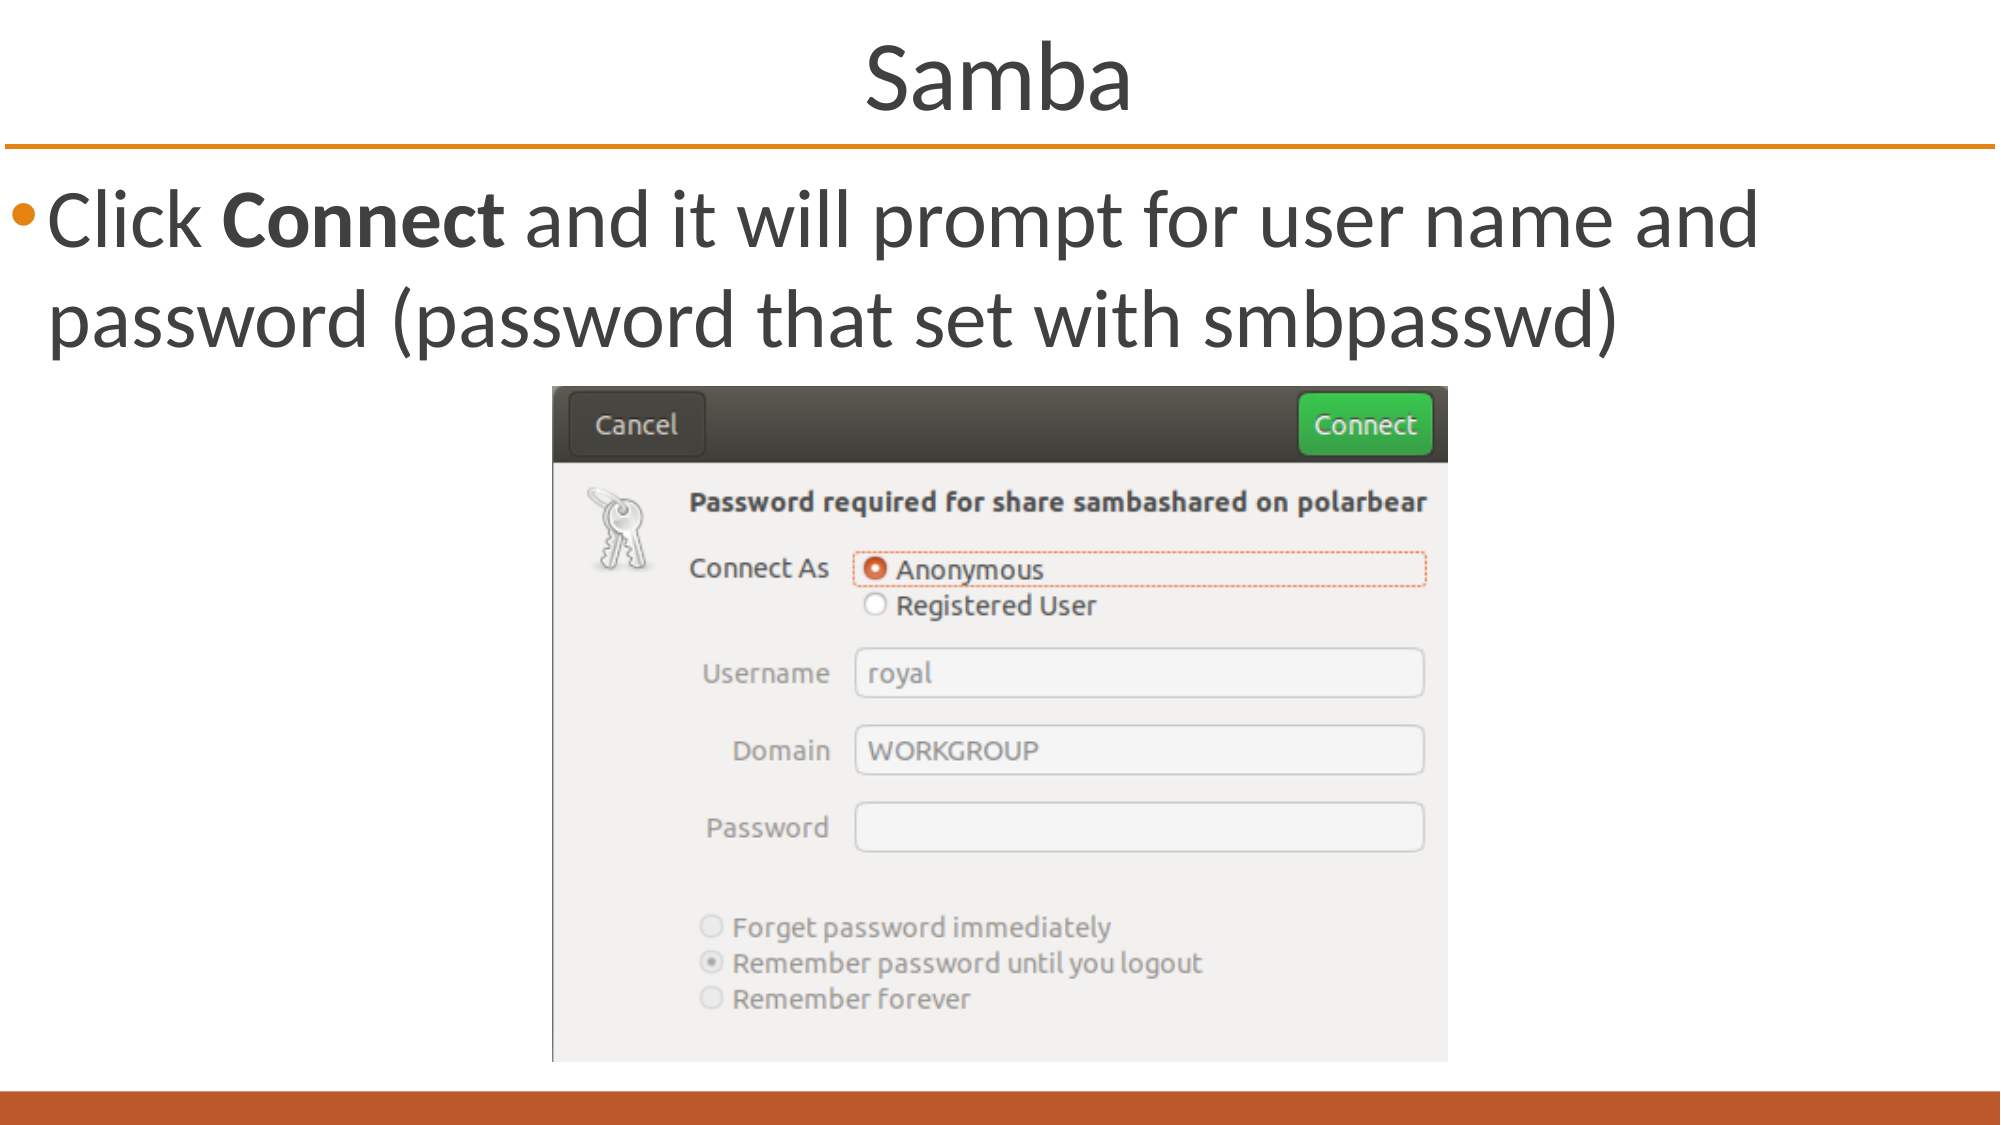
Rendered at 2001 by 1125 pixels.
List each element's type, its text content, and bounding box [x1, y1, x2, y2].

list Click Connect and it will prompt for user name and password (password that set with smbpasswd) [9, 156, 1990, 1092]
title Samba [5, 6, 1995, 139]
picture [551, 385, 1449, 1063]
